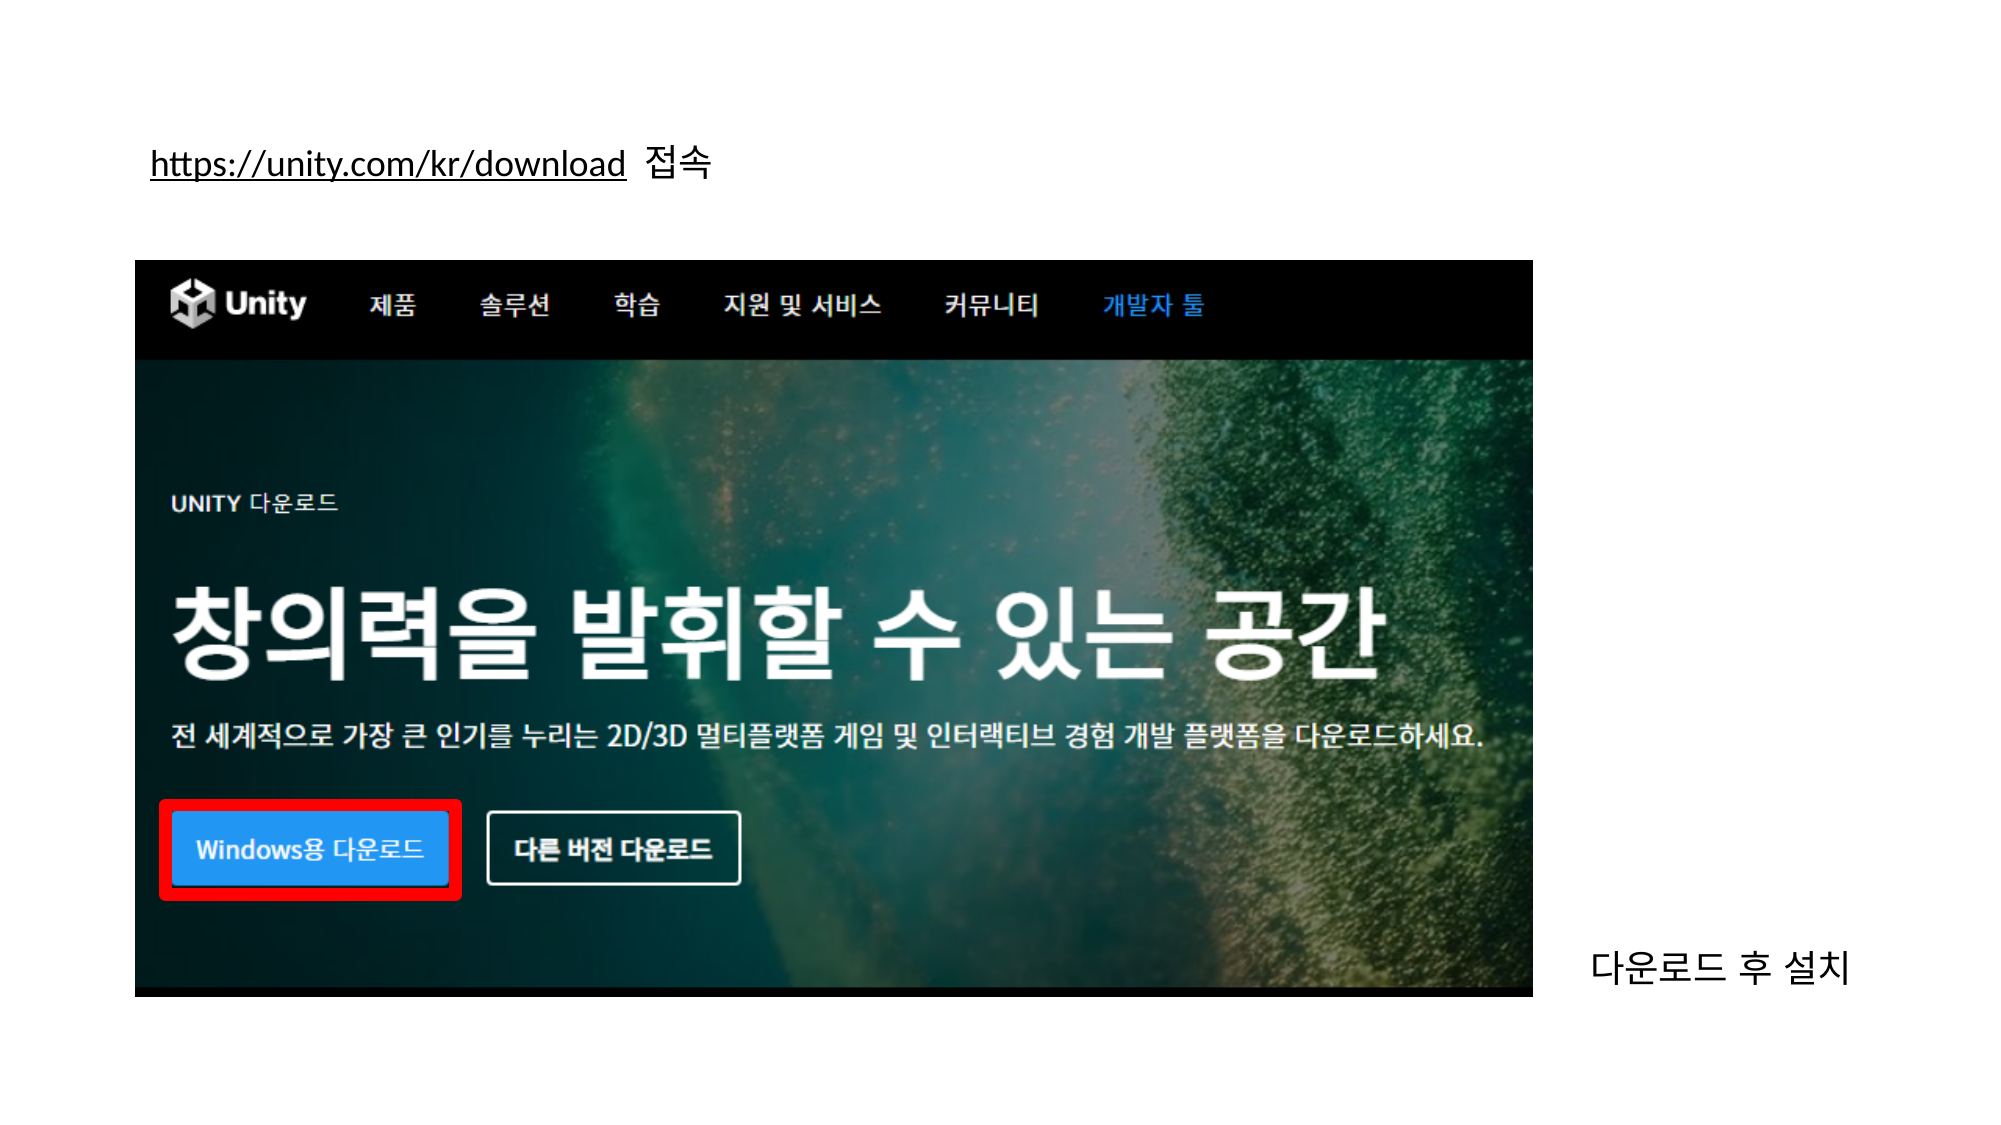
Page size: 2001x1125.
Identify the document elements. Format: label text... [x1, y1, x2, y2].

picture [134, 260, 1533, 998]
text_box 다운로드 후 설치 [1575, 937, 1868, 998]
text_box https://unity.com/kr/download 접속 [135, 131, 748, 191]
